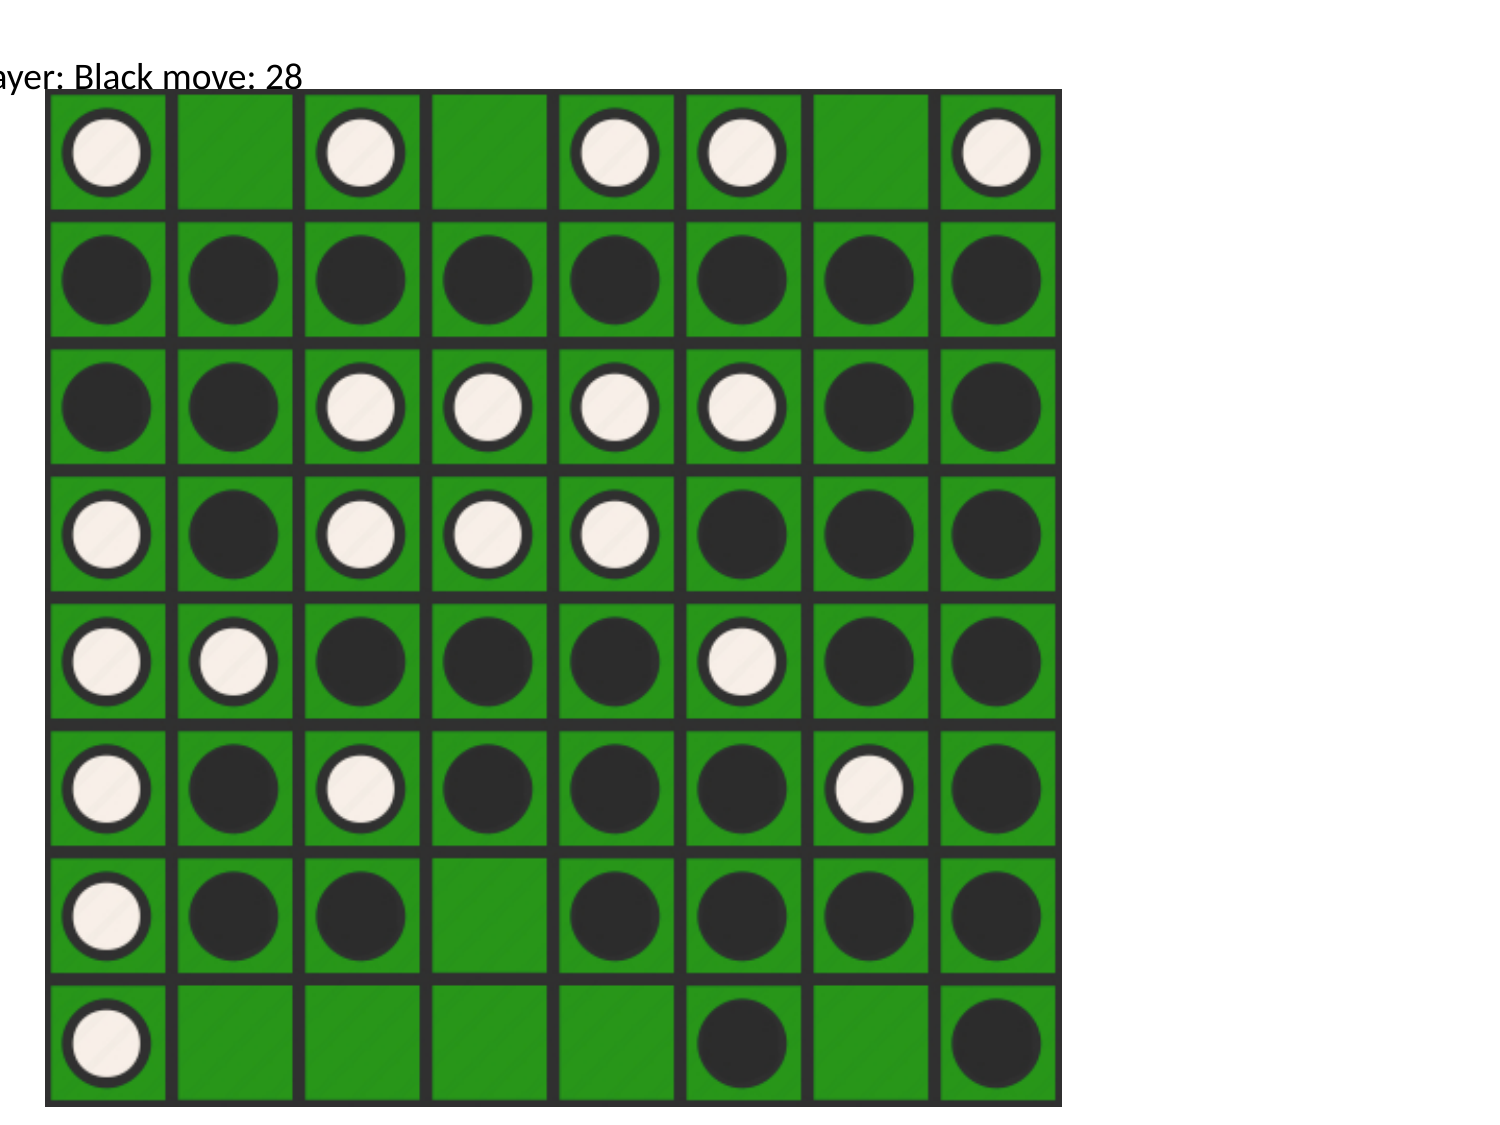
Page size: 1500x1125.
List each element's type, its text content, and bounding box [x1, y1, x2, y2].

picture [44, 89, 1062, 1107]
text_box turn: 51 player: Black move: 28 [0, 44, 319, 105]
